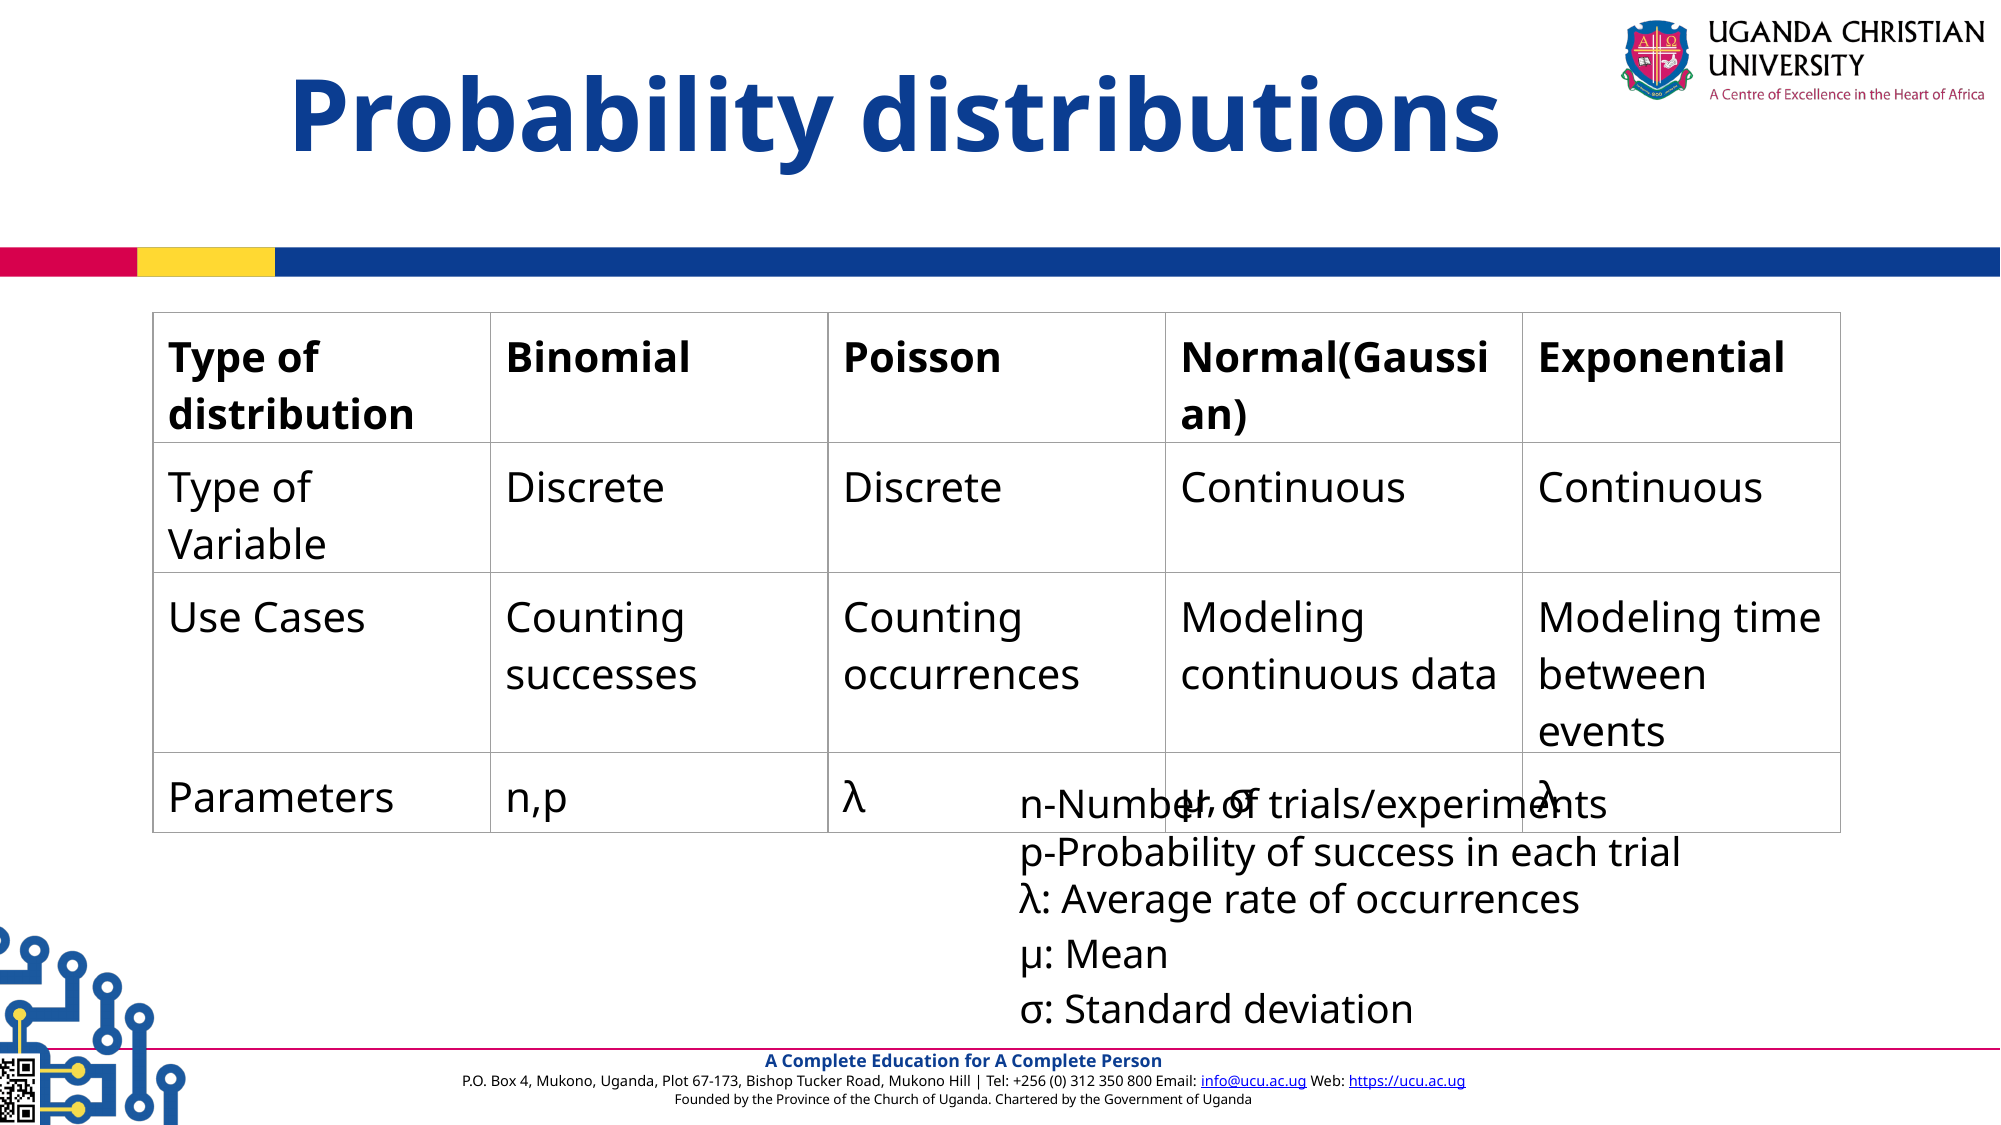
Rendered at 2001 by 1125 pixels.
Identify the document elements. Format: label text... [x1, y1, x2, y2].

table_cell Type of Variable [154, 443, 490, 572]
table_cell Continuous [1166, 443, 1522, 572]
table_header Poisson [829, 313, 1165, 442]
table_cell Modeling time between events [1523, 573, 1840, 752]
picture [1603, 0, 2000, 121]
picture [0, 887, 191, 1125]
table_cell λ [1523, 753, 1840, 764]
table_cell Modeling continuous data [1166, 573, 1522, 752]
table_cell Parameters [154, 753, 490, 832]
table_cell Use Cases [154, 573, 490, 752]
table_cell Counting successes [491, 573, 827, 752]
table_header Binomial [491, 313, 827, 442]
table_header Exponential [1523, 313, 1840, 442]
table_cell n,p [491, 753, 827, 832]
table_cell λ [829, 753, 1165, 832]
table_cell μ, σ [1166, 753, 1522, 764]
table_header Type of distribution [154, 313, 490, 442]
table_cell Continuous [1523, 443, 1840, 572]
text_box Probability distributions [33, 35, 1759, 186]
table_cell Counting occurrences [829, 573, 1165, 752]
table_header Normal(Gaussian) [1166, 313, 1522, 442]
text_box n-Number of trials/experiments p-Probability of success in each trial λ: Average rate of occurrences μ: Mean σ: Standard deviation [1004, 764, 2000, 1060]
table_cell Discrete [491, 443, 827, 572]
table_cell Discrete [829, 443, 1165, 572]
